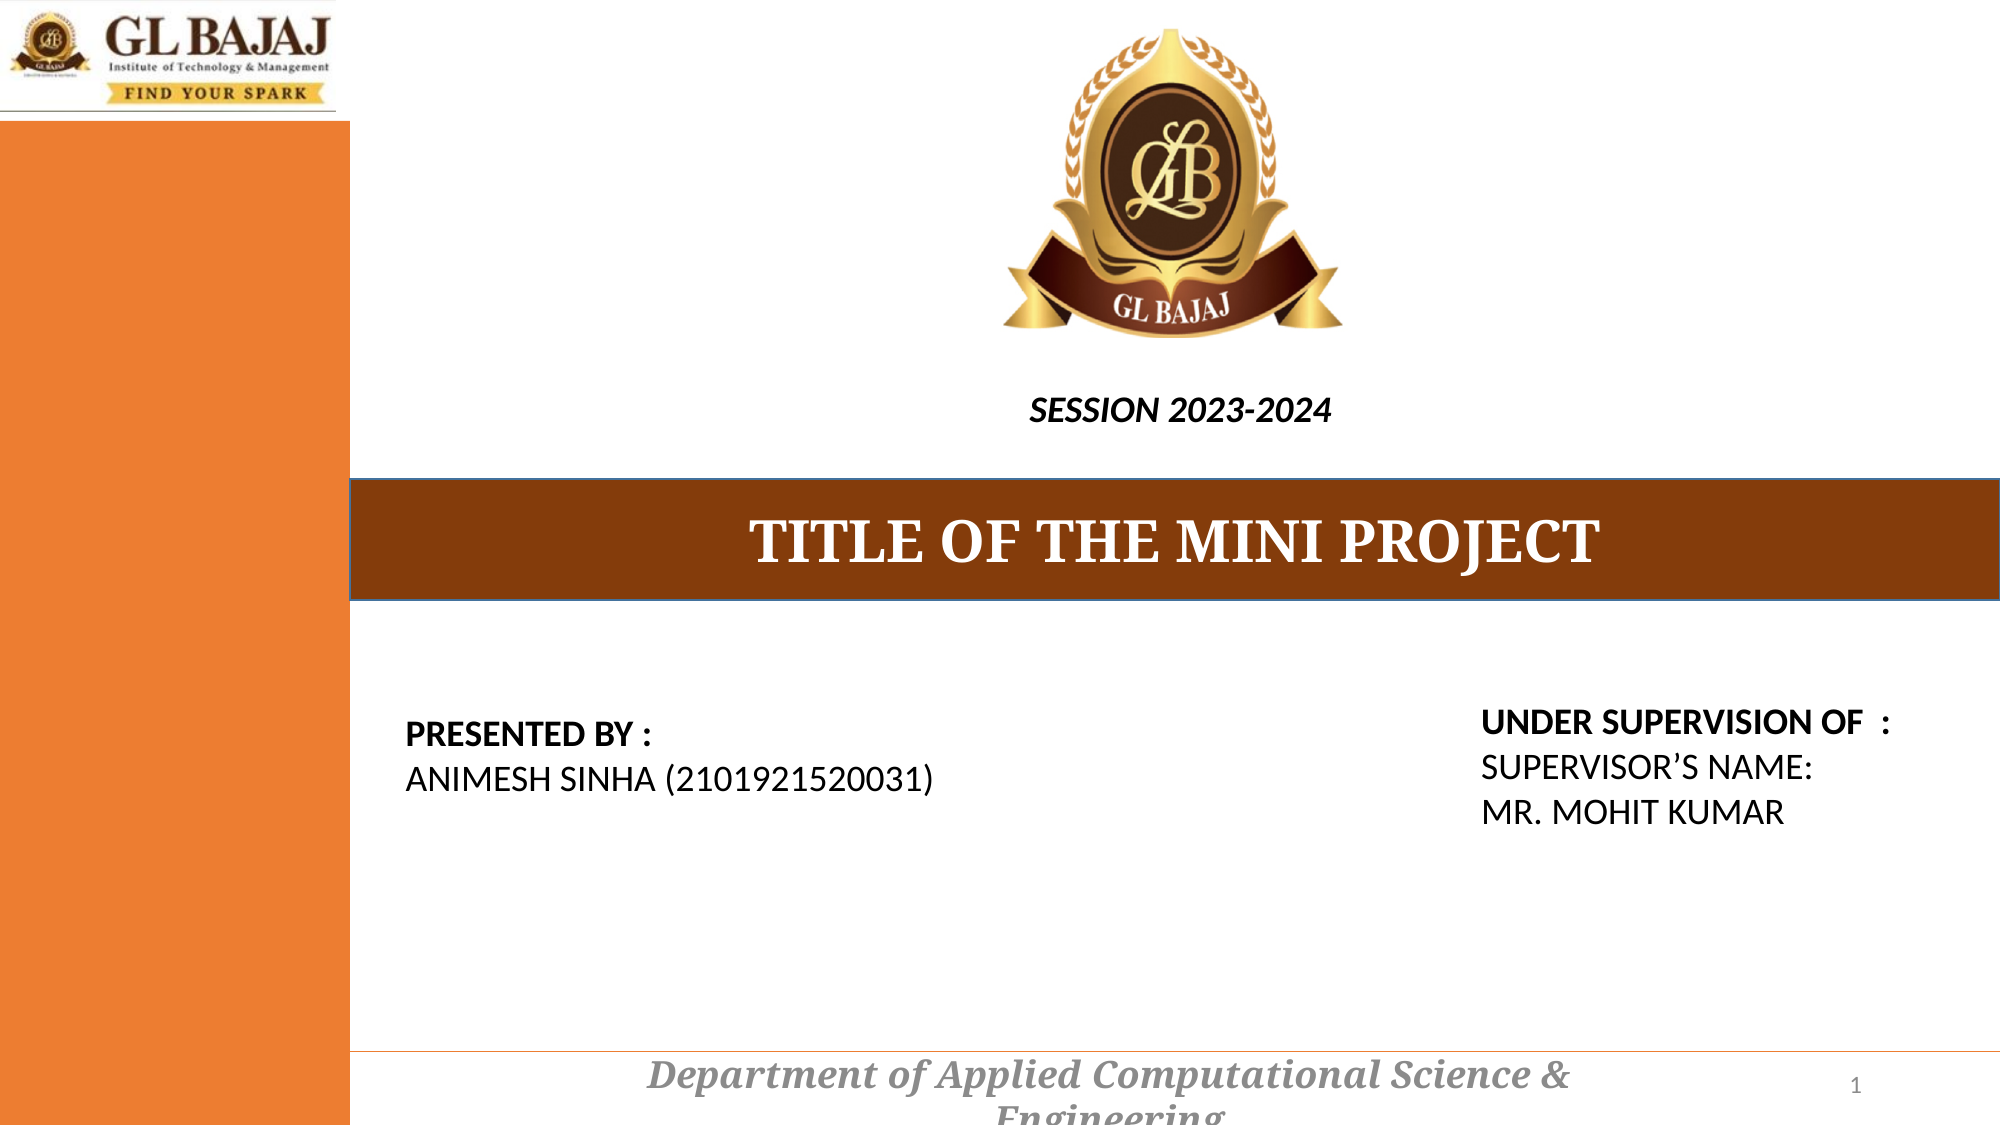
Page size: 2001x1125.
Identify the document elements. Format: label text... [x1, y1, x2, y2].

picture [999, 25, 1350, 338]
footer Department of Applied Computational Science & Engineering [566, 1078, 1427, 1114]
picture [0, 0, 336, 112]
slide_number 1 [1427, 1053, 1878, 1114]
text_box UNDER SUPERVISION OF : SUPERVISOR’S NAME: MR. MOHIT KUMAR [1466, 689, 1923, 840]
text_box SESSION 2023-2024 [1014, 377, 1397, 438]
text_box PRESENTED BY : ANIMESH SINHA (2101921520031) [390, 701, 1000, 807]
text_box TITLE OF THE MINI PROJECT [349, 478, 2000, 601]
text_box [0, 119, 352, 1125]
